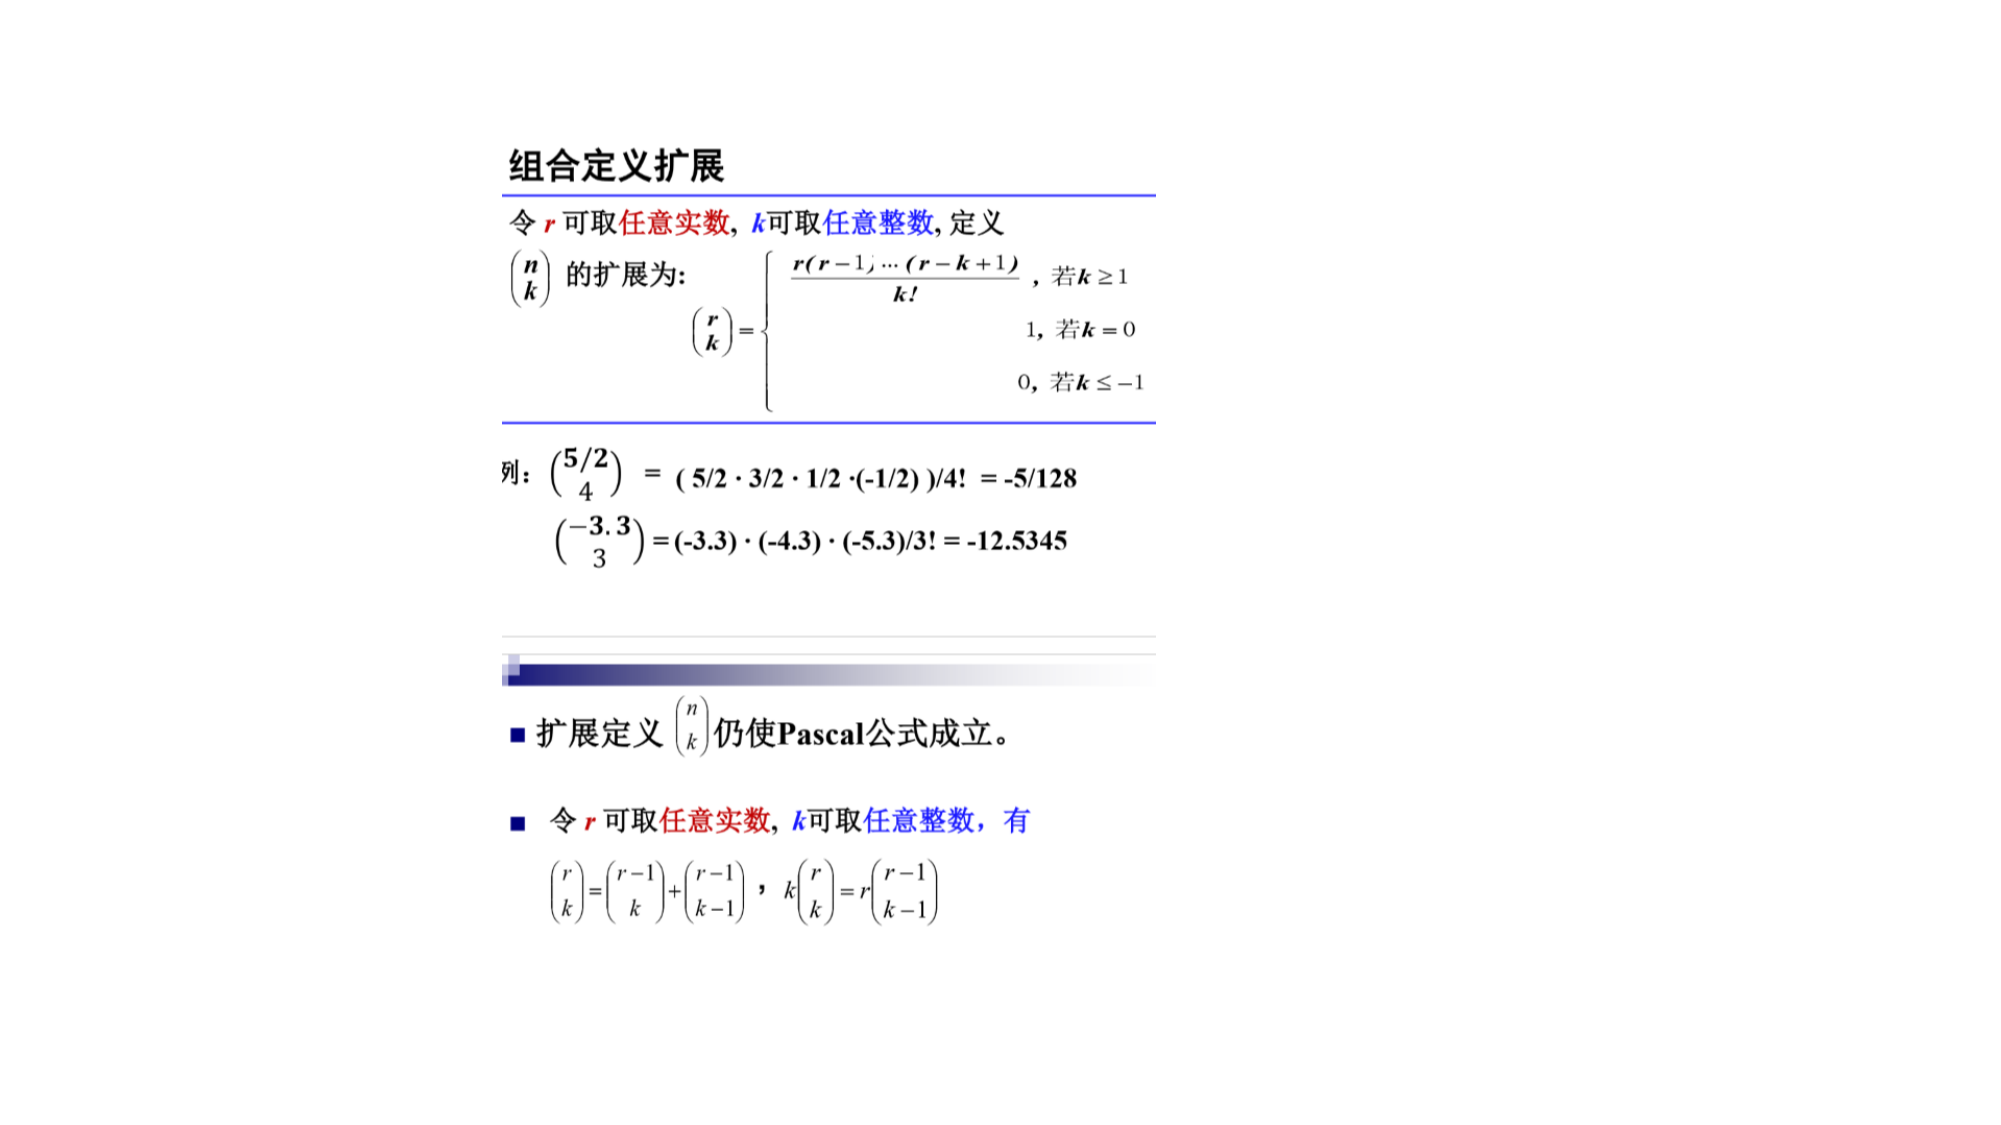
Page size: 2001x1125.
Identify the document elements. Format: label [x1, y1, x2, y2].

picture [502, 138, 1156, 937]
